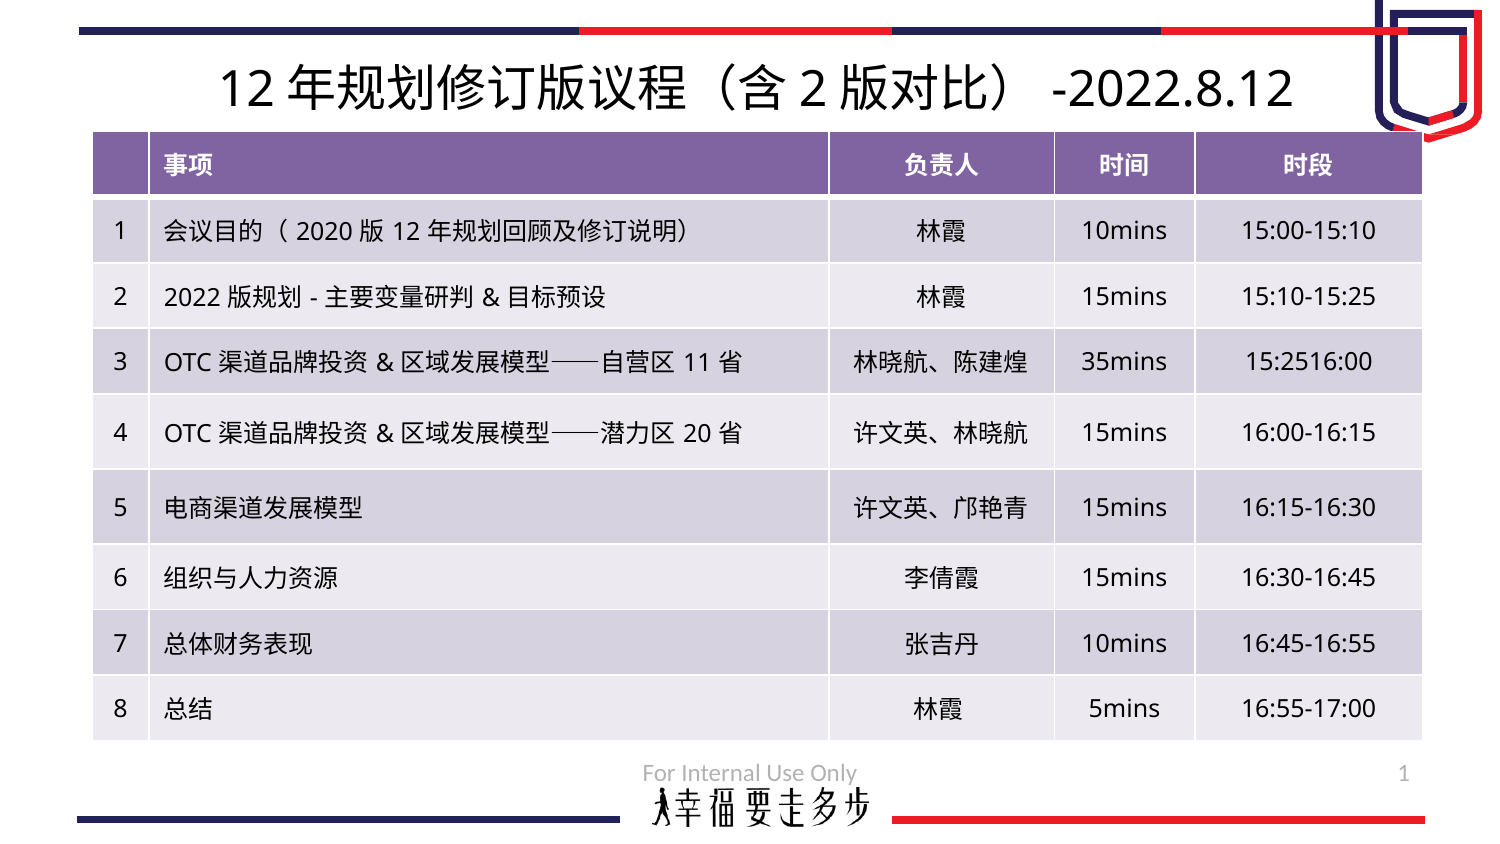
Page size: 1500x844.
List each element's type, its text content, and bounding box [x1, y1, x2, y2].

table_cell 许文英、林晓航 [830, 395, 1054, 468]
table_cell 35mins [1055, 329, 1194, 393]
table_cell 15:00-15:10 [1196, 200, 1422, 262]
table_cell 8 [93, 676, 148, 740]
table_cell 4 [93, 395, 148, 468]
table_cell 总结 [150, 676, 828, 740]
table_cell 电商渠道发展模型 [150, 470, 828, 543]
table_cell OTC渠道品牌投资&区域发展模型——自营区11省 [150, 329, 828, 393]
table_cell 会议目的（2020版12年规划回顾及修订说明） [150, 200, 828, 262]
table_cell 张吉丹 [830, 610, 1054, 674]
table_cell 林晓航、陈建煌 [830, 329, 1054, 393]
footer For Internal Use Only [512, 748, 988, 794]
table_cell 15mins [1055, 545, 1194, 609]
table_cell 组织与人力资源 [150, 545, 828, 609]
table_cell 李倩霞 [830, 545, 1054, 609]
text_box 12年规划修订版议程（含2版对比）-2022.8.12 [88, 49, 1424, 124]
table_cell 6 [93, 545, 148, 609]
table_cell 林霞 [830, 264, 1054, 327]
table_cell 16:00-16:15 [1196, 395, 1422, 468]
picture [652, 794, 869, 827]
table_cell 10mins [1055, 200, 1194, 262]
table_header 时段 [1196, 132, 1422, 194]
table_header 事项 [150, 132, 828, 194]
table_cell 7 [93, 610, 148, 674]
table_cell 15mins [1055, 470, 1194, 543]
table_cell 10mins [1055, 610, 1194, 674]
table_cell 2 [93, 264, 148, 327]
table_cell 15:2516:00 [1196, 329, 1422, 393]
table_cell 许文英、邝艳青 [830, 470, 1054, 543]
table_cell 2022版规划-主要变量研判&目标预设 [150, 264, 828, 327]
table_cell 16:55-17:00 [1196, 676, 1422, 740]
table_cell 总体财务表现 [150, 610, 828, 674]
table_cell 15mins [1055, 264, 1194, 327]
table_cell 5mins [1055, 676, 1194, 740]
table_cell OTC渠道品牌投资&区域发展模型——潜力区20省 [150, 395, 828, 468]
table_cell 16:15-16:30 [1196, 470, 1422, 543]
slide_number 1 [1074, 748, 1425, 794]
table_cell 5 [93, 470, 148, 543]
table_cell 16:30-16:45 [1196, 545, 1422, 609]
table_header 负责人 [830, 132, 1054, 194]
table_cell 林霞 [830, 676, 1054, 740]
table_header [93, 132, 148, 194]
table_cell 15mins [1055, 395, 1194, 468]
table_cell 3 [93, 329, 148, 393]
table_header 时间 [1055, 132, 1194, 194]
table_cell 1 [93, 200, 148, 262]
table_cell 林霞 [830, 200, 1054, 262]
table_cell 16:45-16:55 [1196, 610, 1422, 674]
table_cell 15:10-15:25 [1196, 264, 1422, 327]
